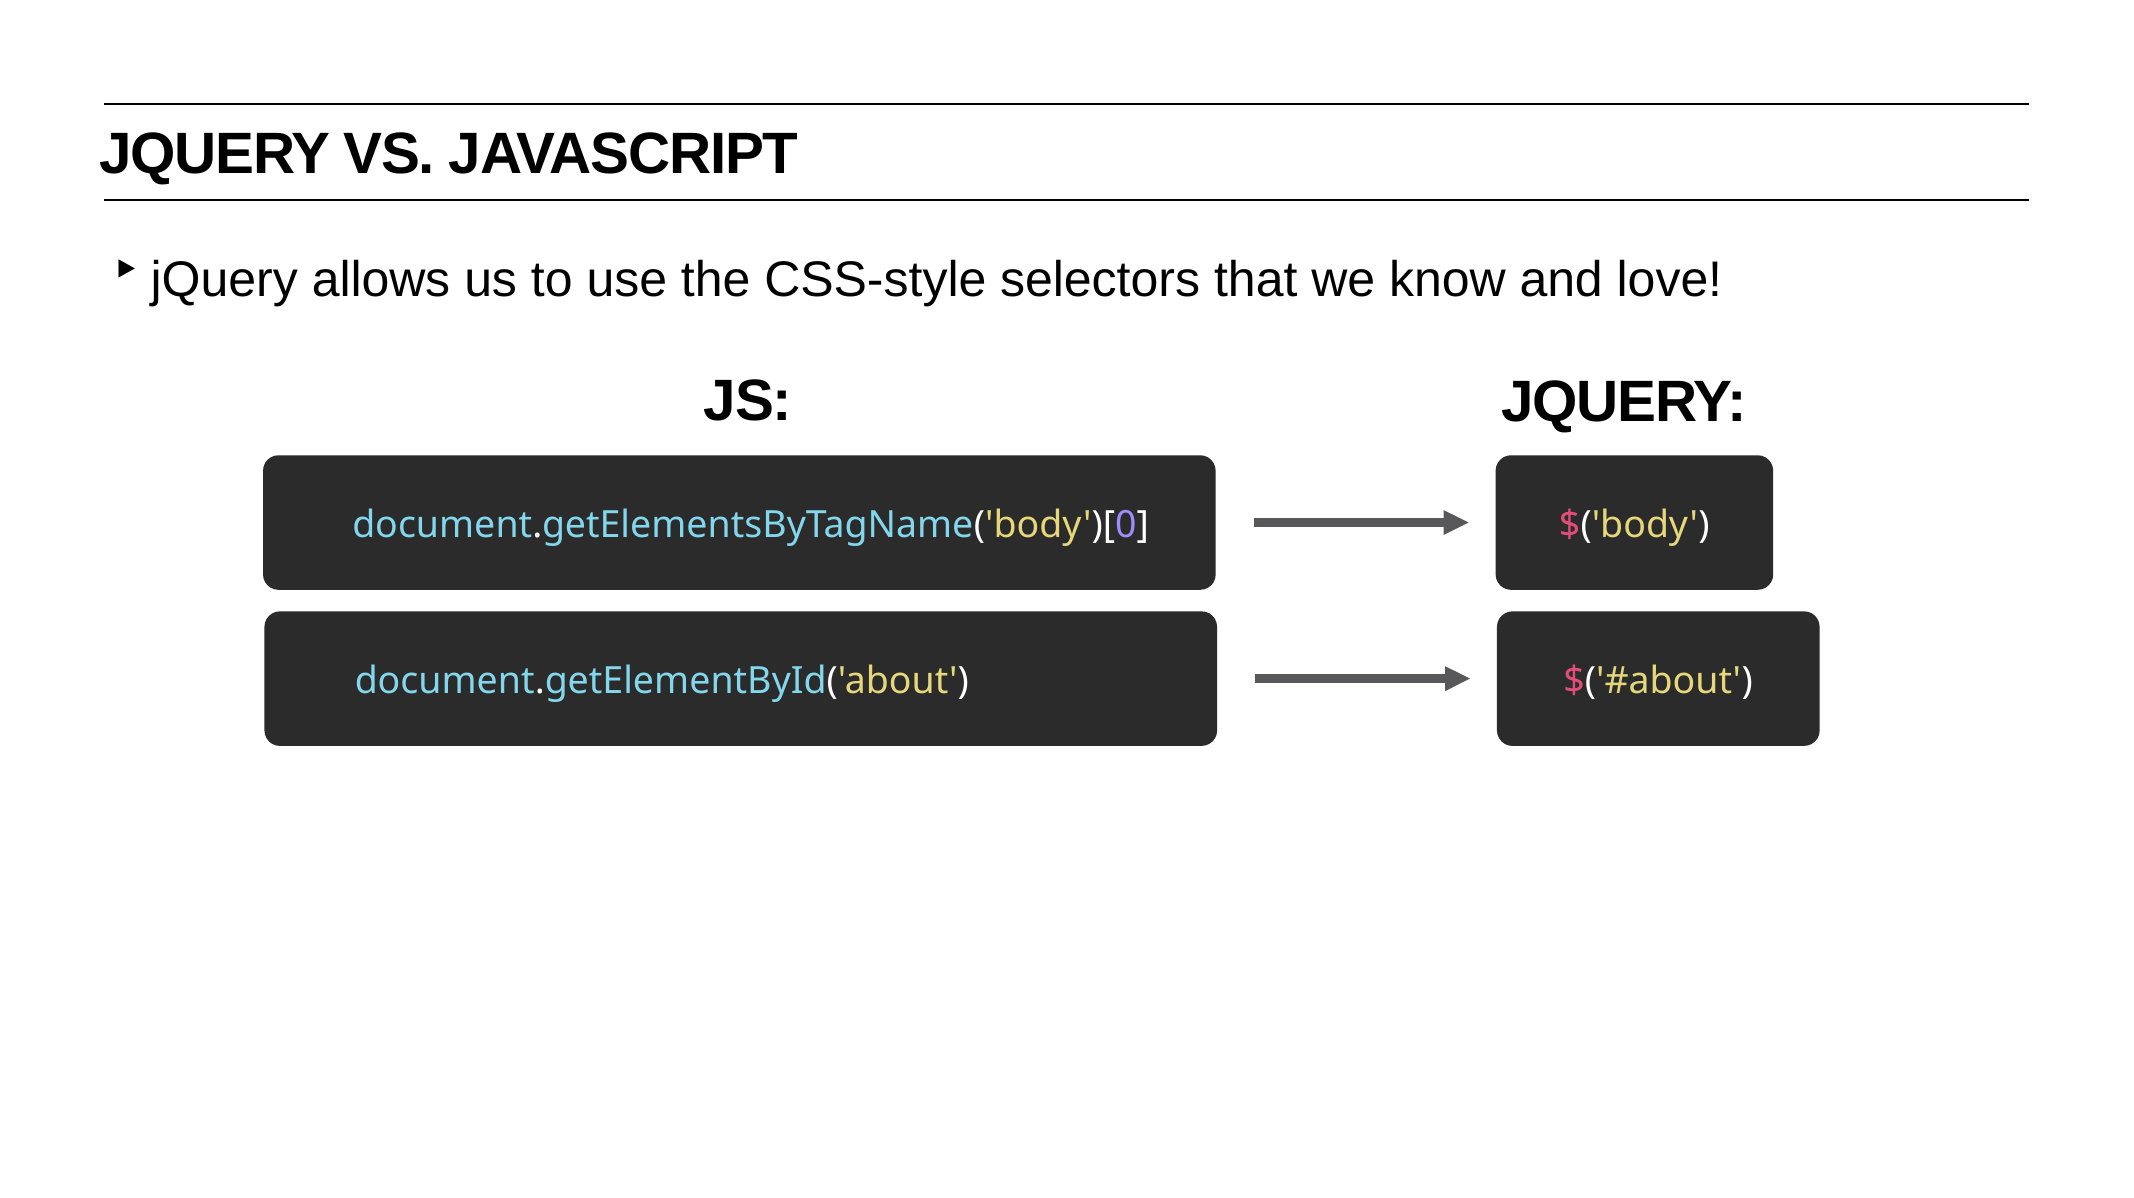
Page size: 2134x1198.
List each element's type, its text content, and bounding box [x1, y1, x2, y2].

text_box [1255, 672, 1471, 685]
text_box [263, 455, 1216, 590]
text_box document.getElementsByTagName('body')[0] [343, 491, 1158, 554]
text_box $('body') [1550, 491, 1718, 554]
text_box [1496, 611, 1820, 746]
text_box jquery: [1501, 366, 1768, 434]
text_box [1253, 516, 1469, 529]
text_box $('#about') [1555, 647, 1762, 710]
text_box jQuery allows us to use the CSS-style selectors that we know and love! [102, 237, 1732, 315]
text_box jquery vs. javascript [99, 118, 1366, 185]
text_box js: [704, 365, 941, 433]
text_box document.getElementById('about') [346, 647, 978, 710]
text_box [264, 611, 1218, 746]
text_box [1495, 455, 1774, 590]
